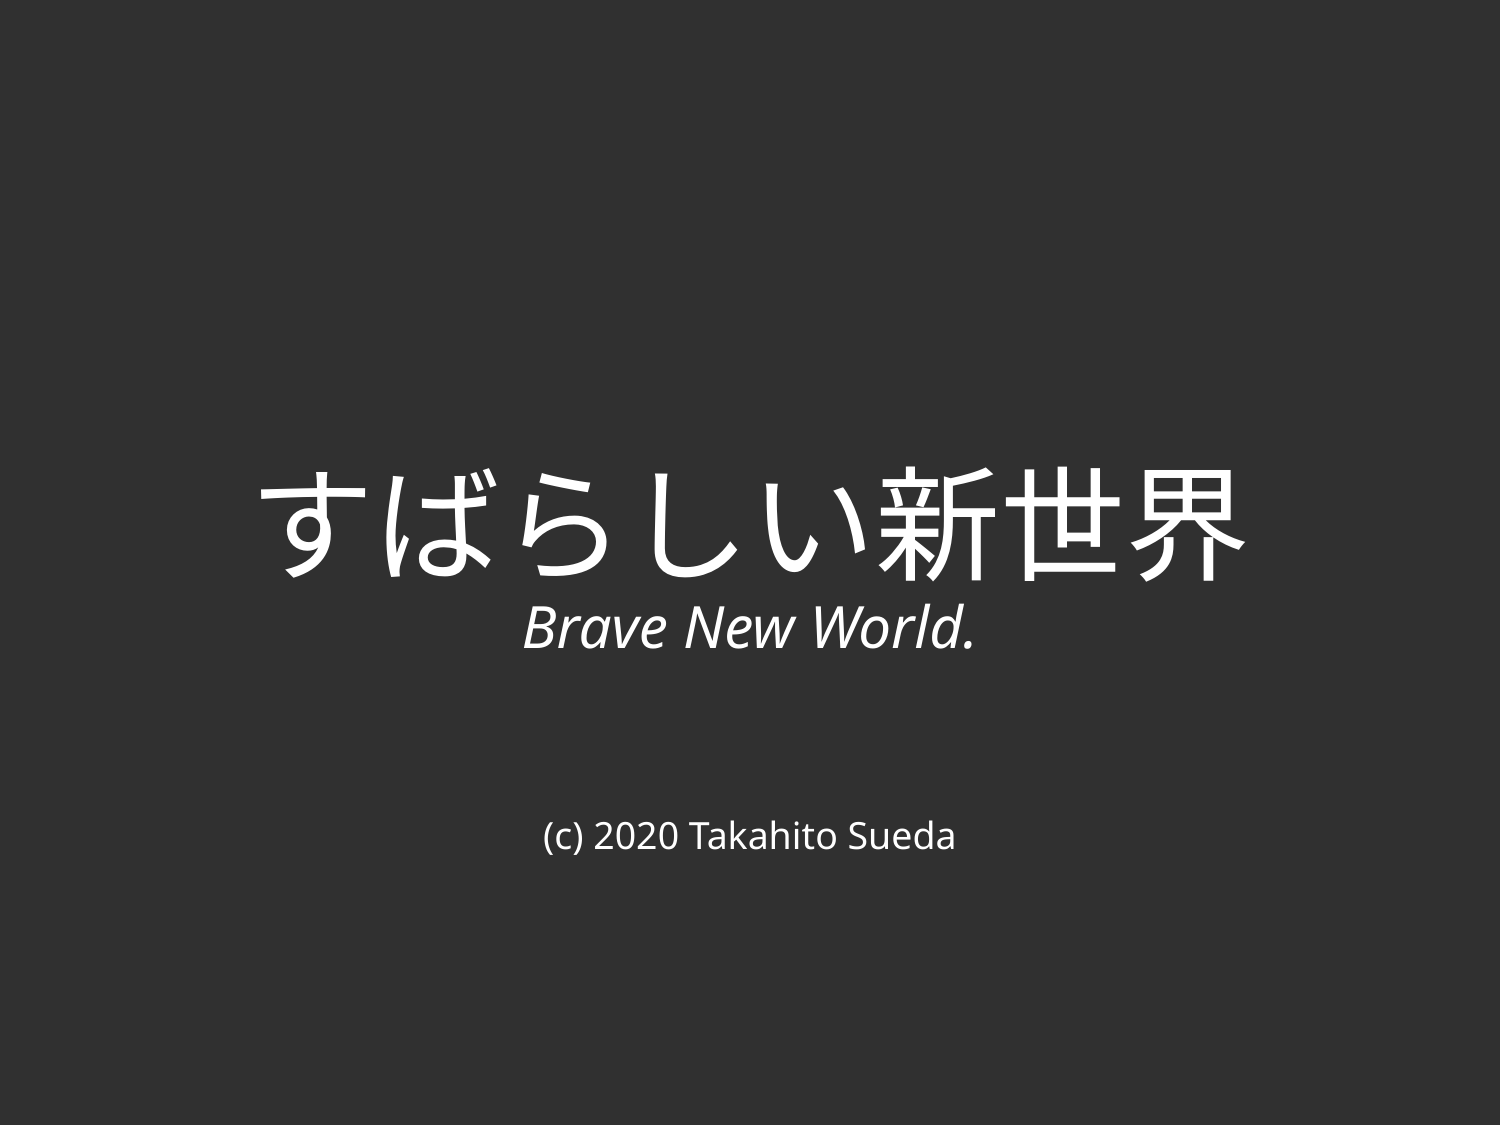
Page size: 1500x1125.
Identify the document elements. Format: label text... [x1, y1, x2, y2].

footer (c) 2020 Takahito Sueda [496, 781, 1004, 887]
title すばらしい新世界 Brave New World. [112, 366, 1388, 759]
